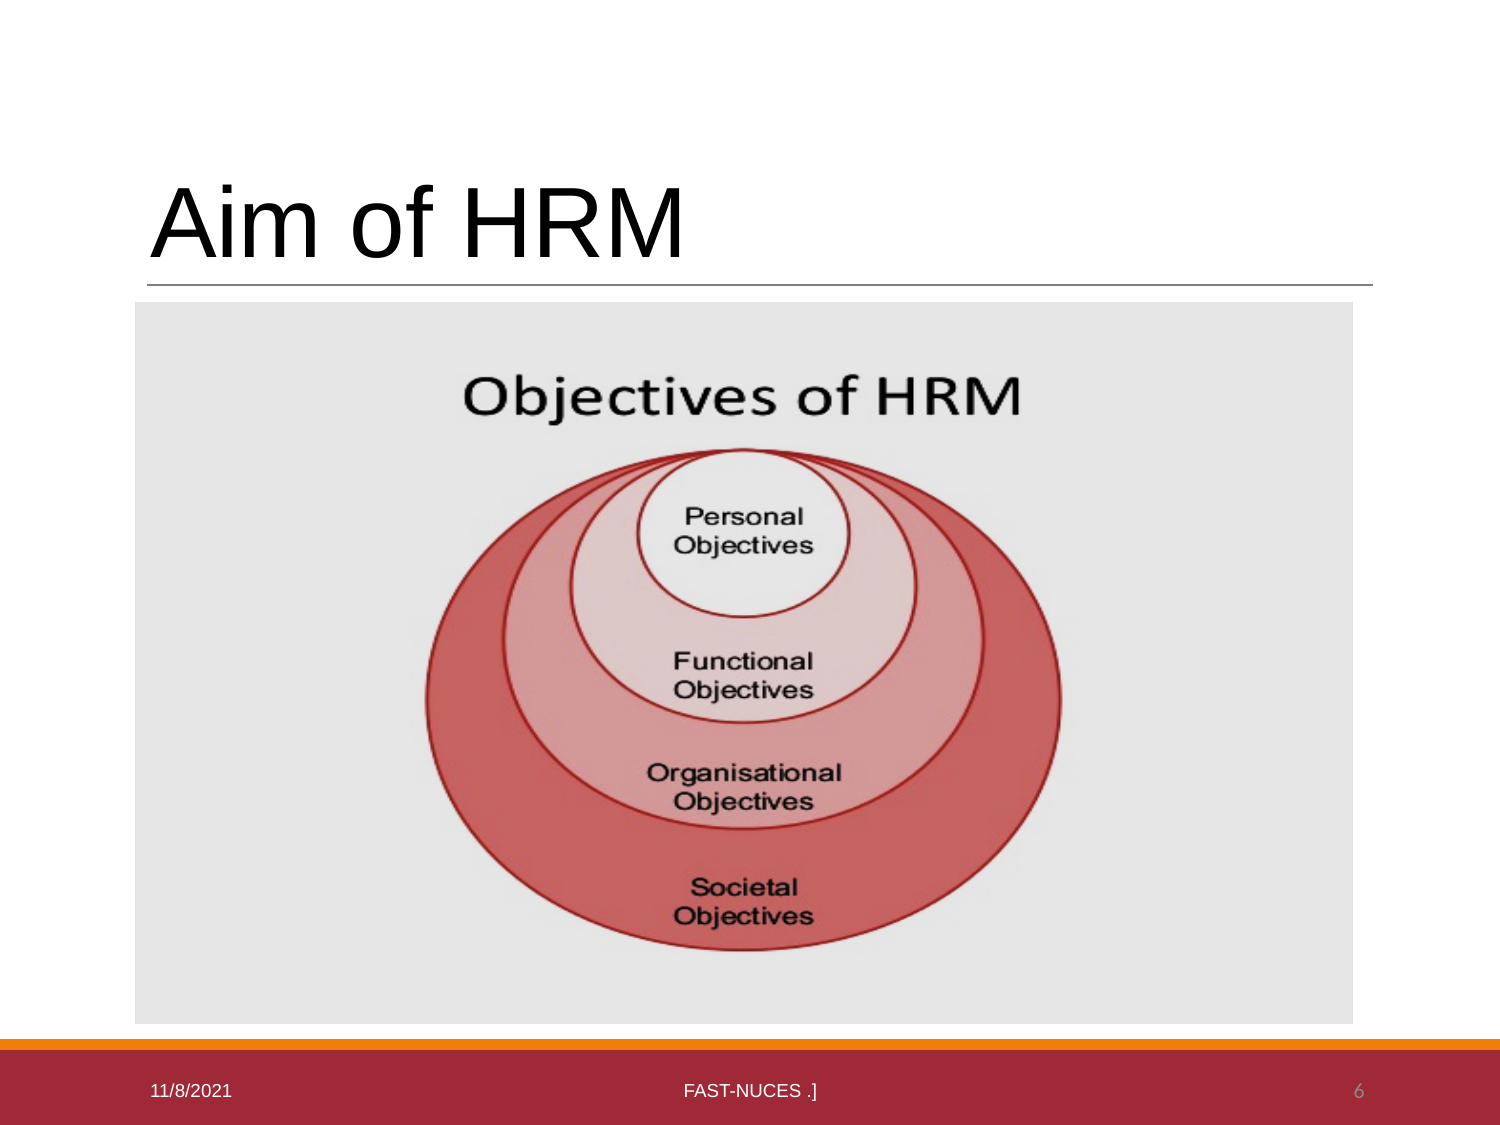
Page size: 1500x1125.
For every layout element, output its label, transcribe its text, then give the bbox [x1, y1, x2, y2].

title Aim of HRM [135, 47, 1373, 285]
slide_number 6 [1218, 1059, 1380, 1120]
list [134, 302, 1353, 1024]
footer FAST-NUCES .] [453, 1059, 1047, 1120]
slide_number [135, 1059, 440, 1120]
